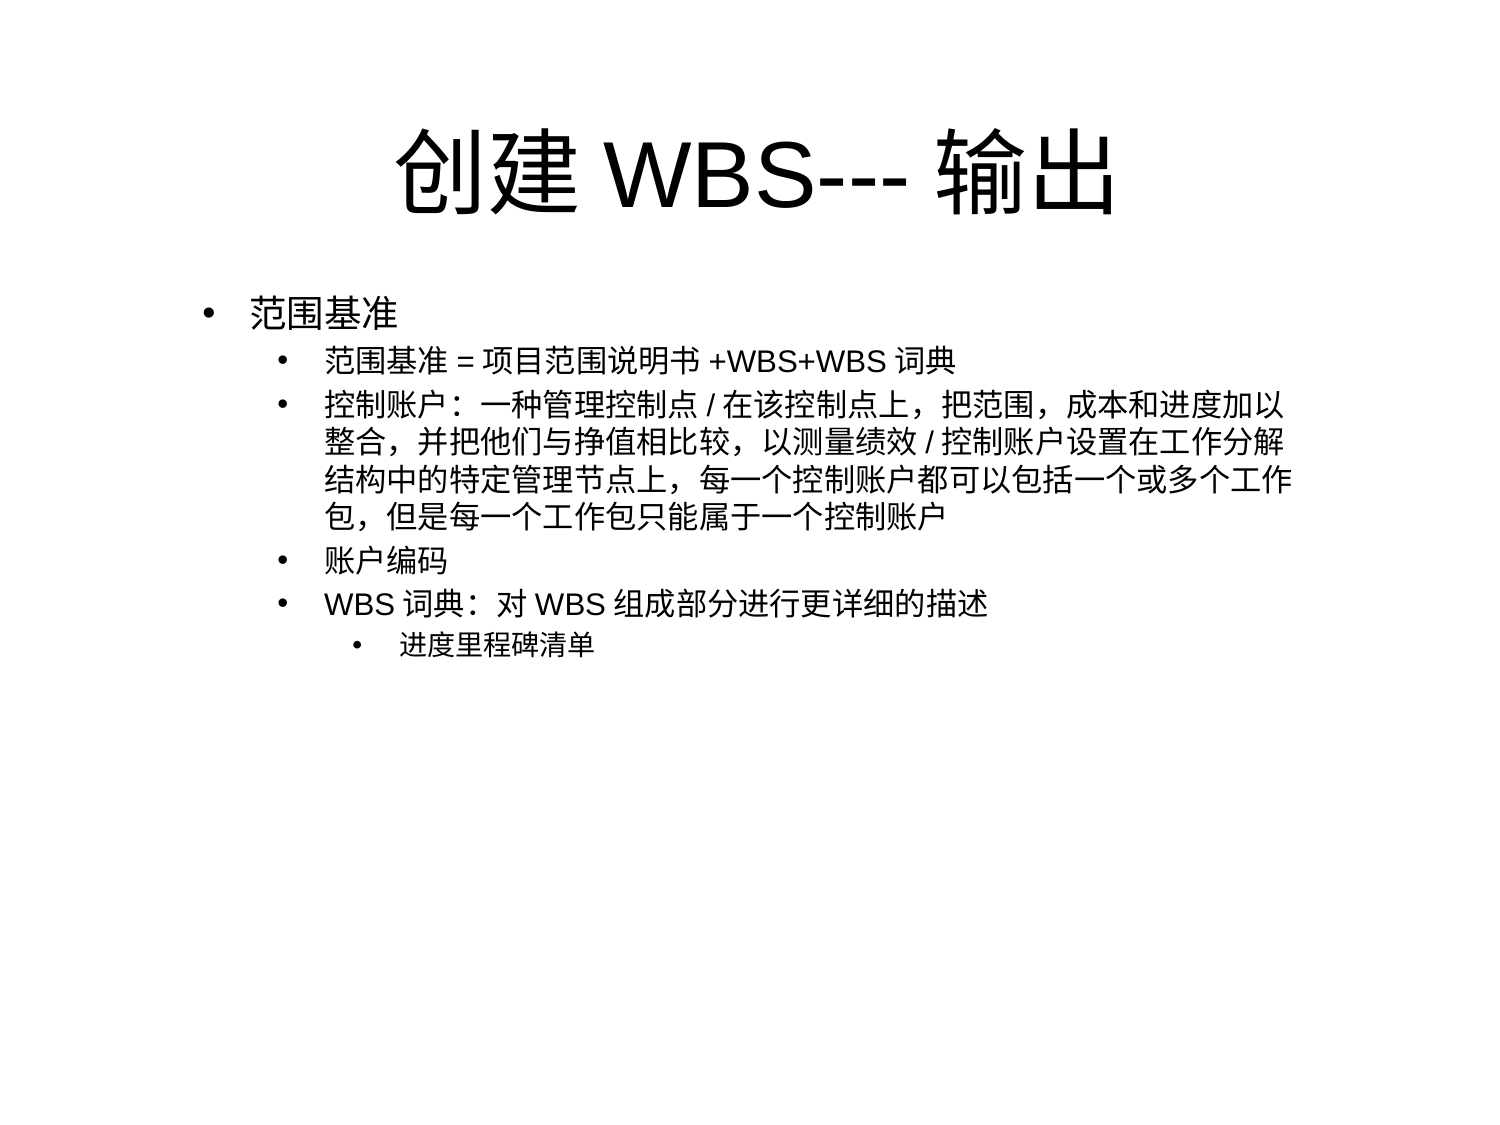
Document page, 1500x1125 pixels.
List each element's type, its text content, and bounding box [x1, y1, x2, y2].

title 创建WBS---输出 [194, 89, 1320, 235]
subtitle 范围基准 范围基准=项目范围说明书+WBS+WBS词典 控制账户：一种管理控制点/在该控制点上，把范围，成本和进度加以整合，并把他们与挣值相比较，以测量绩效/控制账户设置在工作分解结构中的特定管理节点上，每一个控制账户都可以包括一个或多个工作包，但是每一个工作包只能属于一个控制账户 账户编码 WBS词典：对WBS组成部分进行更详细的描述 进度里程碑清单 [187, 282, 1313, 863]
